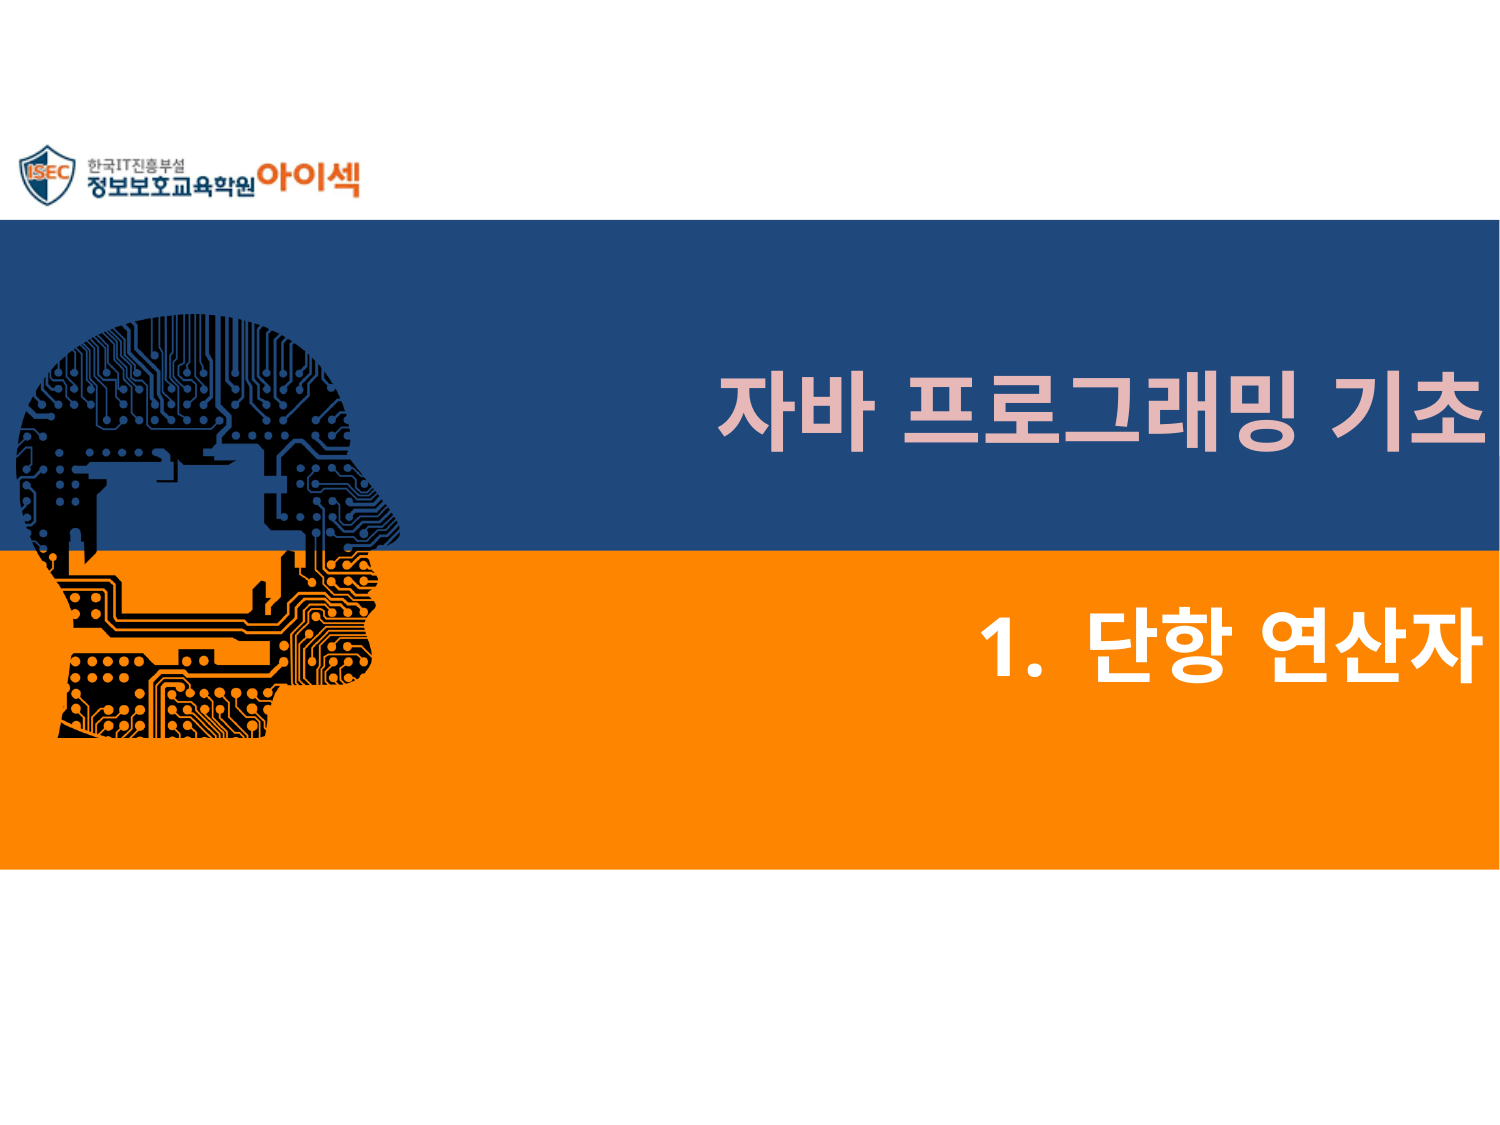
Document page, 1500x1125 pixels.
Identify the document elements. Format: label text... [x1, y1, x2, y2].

picture [16, 314, 400, 586]
picture [0, 28, 400, 219]
subtitle 자바 프로그래밍 기초 [454, 349, 1500, 551]
title 1. 단항 연산자 [0, 586, 1500, 799]
